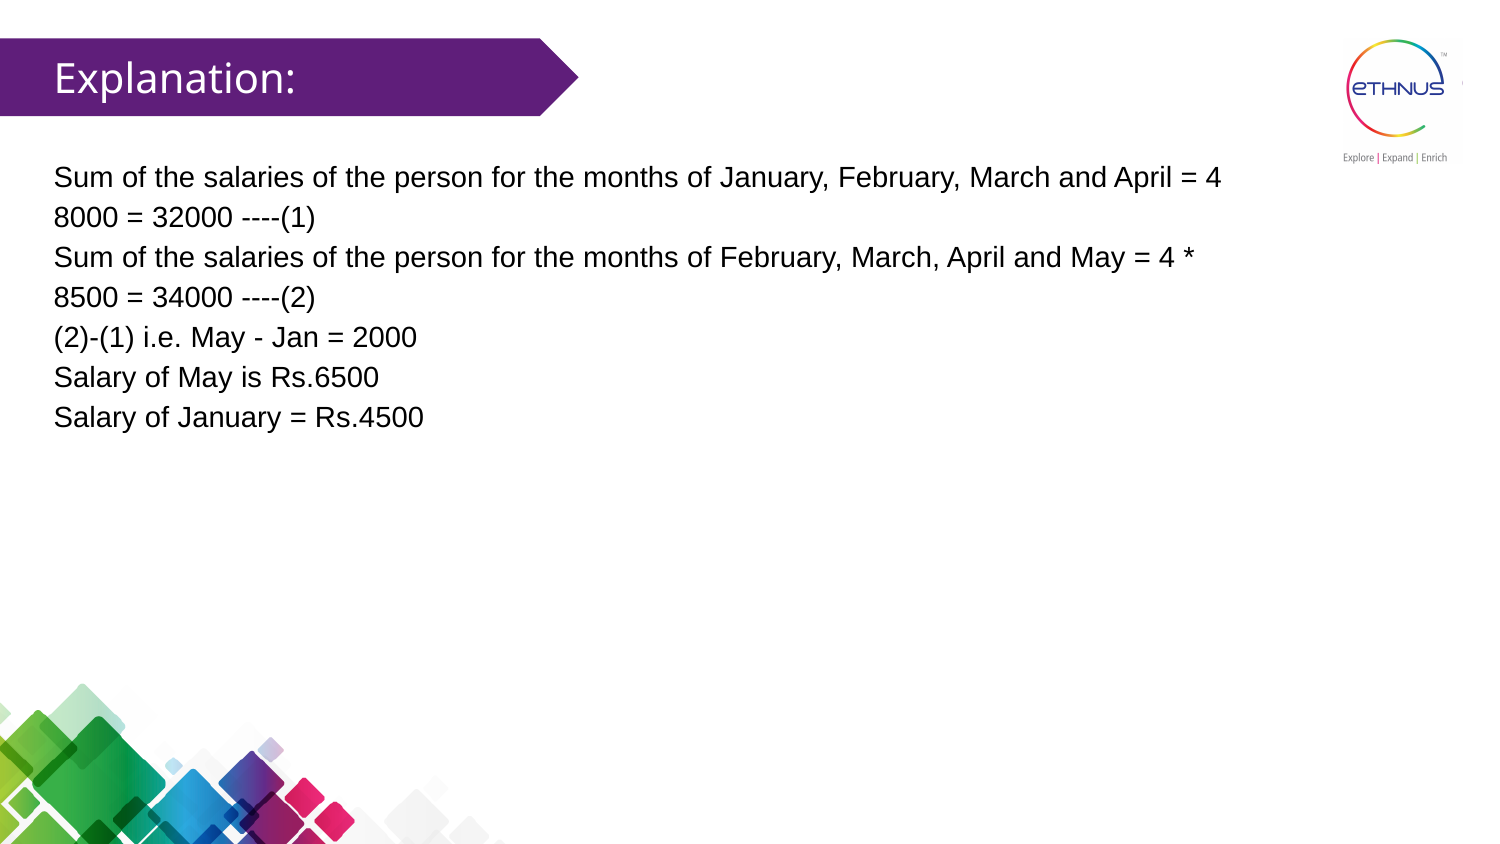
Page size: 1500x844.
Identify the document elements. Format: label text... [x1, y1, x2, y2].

text_box [518, 38, 579, 117]
text_box Sum of the salaries of the person for the months of January, February, March and April = 4 8000 = 32000 ----(1) Sum of the salaries of the person for the months of February, March, April and May = 4 * 8500 = 34000 ----(2) (2)-(1) i.e. May - Jan = 2000 Salary of May is Rs.6500 Salary of January = Rs.4500 [53, 152, 1265, 669]
text_box [0, 38, 53, 117]
picture [0, 668, 732, 844]
text_box Explanation: [53, 38, 518, 117]
picture [1343, 38, 1463, 165]
